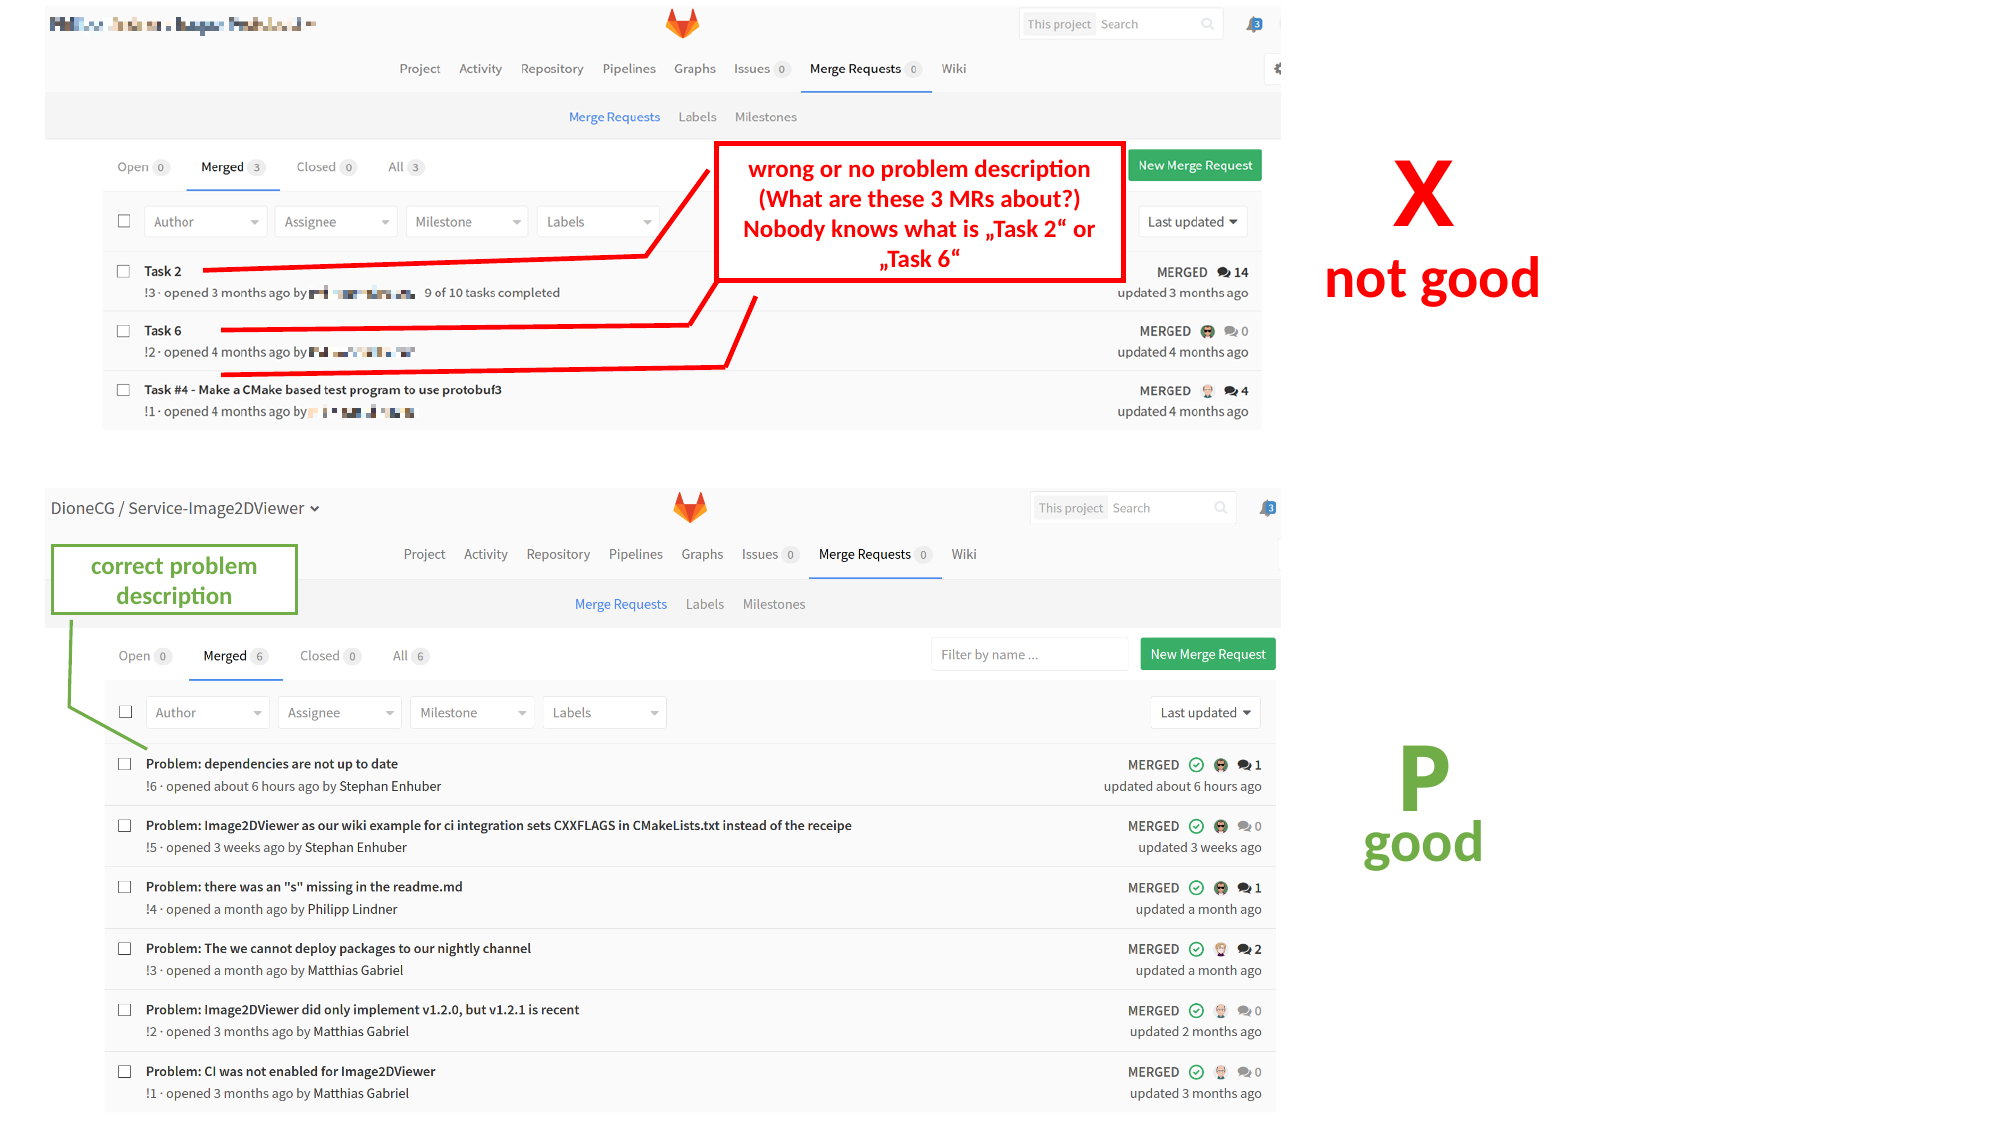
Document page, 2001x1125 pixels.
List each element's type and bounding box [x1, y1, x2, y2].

text_box [45, 6, 1558, 1115]
